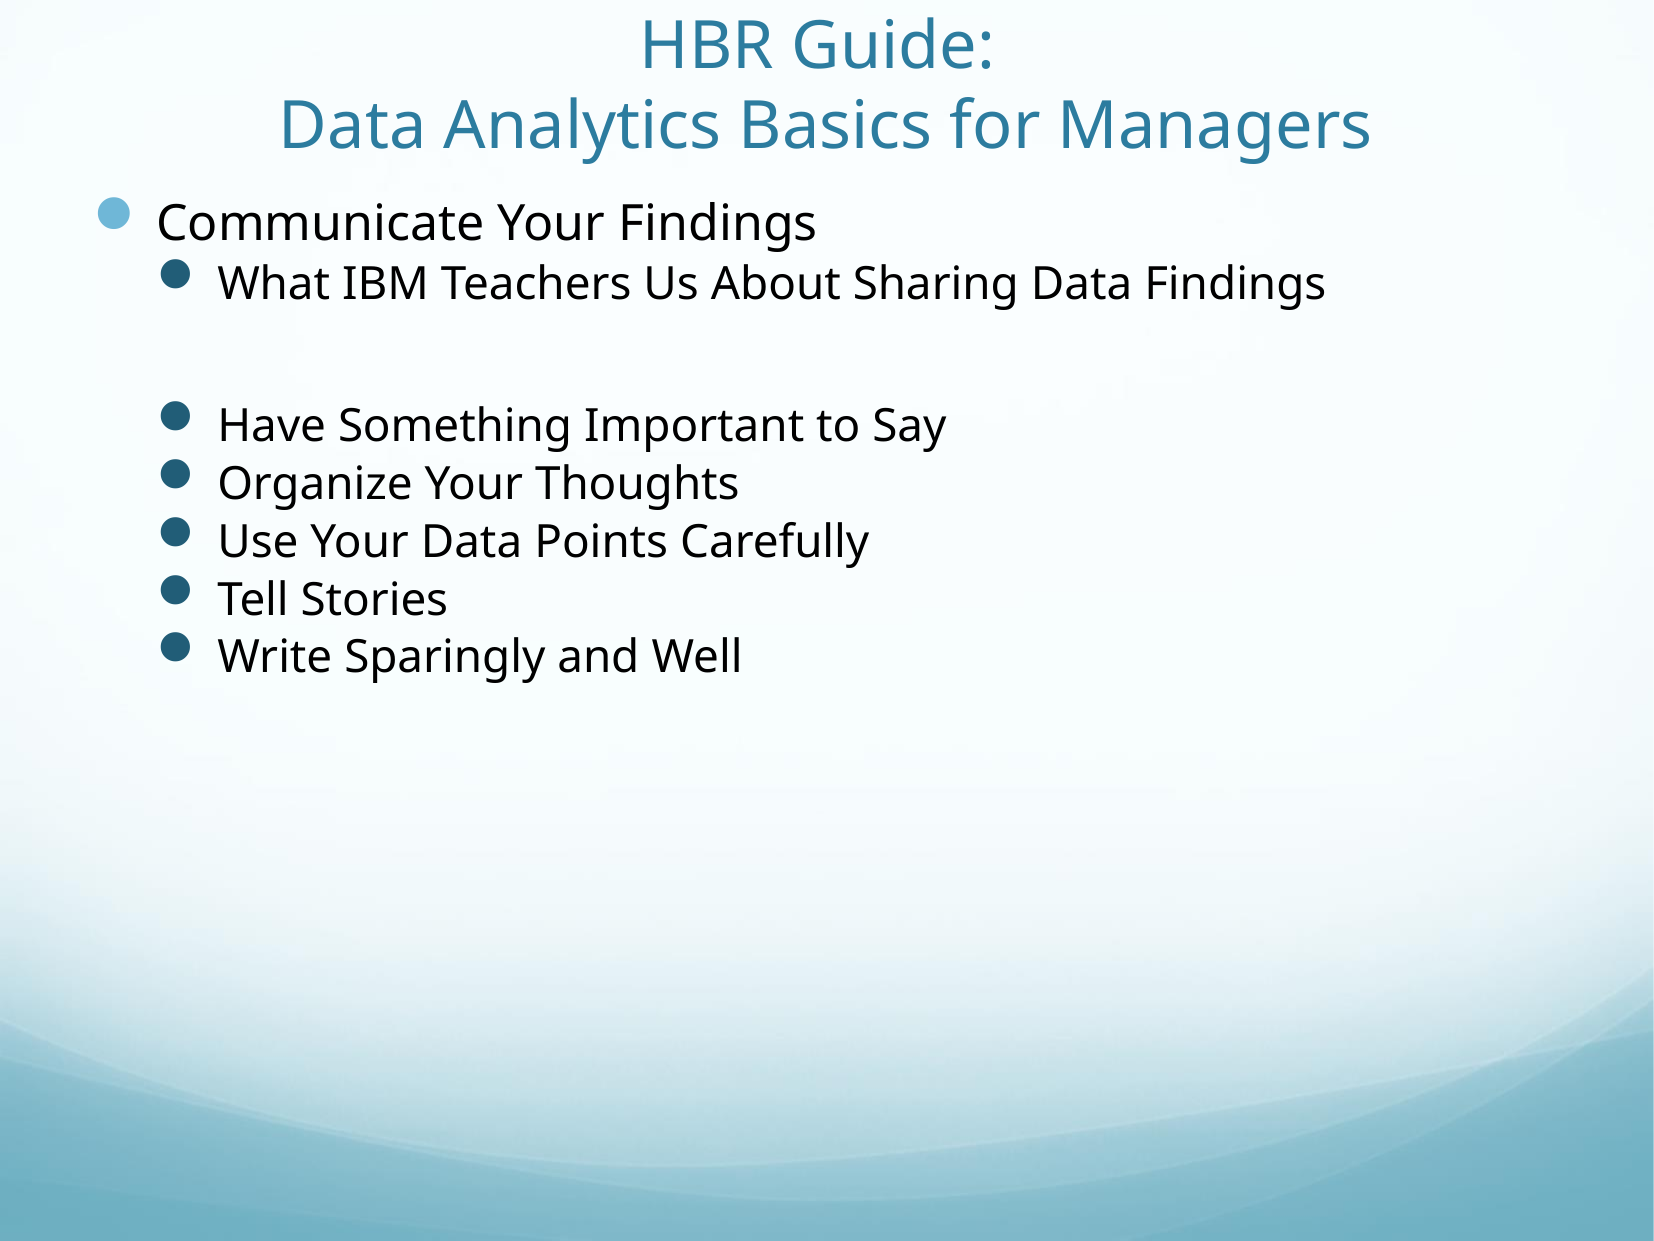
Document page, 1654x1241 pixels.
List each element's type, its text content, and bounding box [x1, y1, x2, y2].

list Communicate Your Findings What IBM Teachers Us About Sharing Data Findings Have Something Important to Say Organize Your Thoughts Use Your Data Points Carefully Tell Stories Write Sparingly and Well [76, 194, 1586, 1146]
picture [0, 0, 1654, 1241]
title HBR Guide: Data Analytics Basics for Managers [99, 0, 1554, 170]
